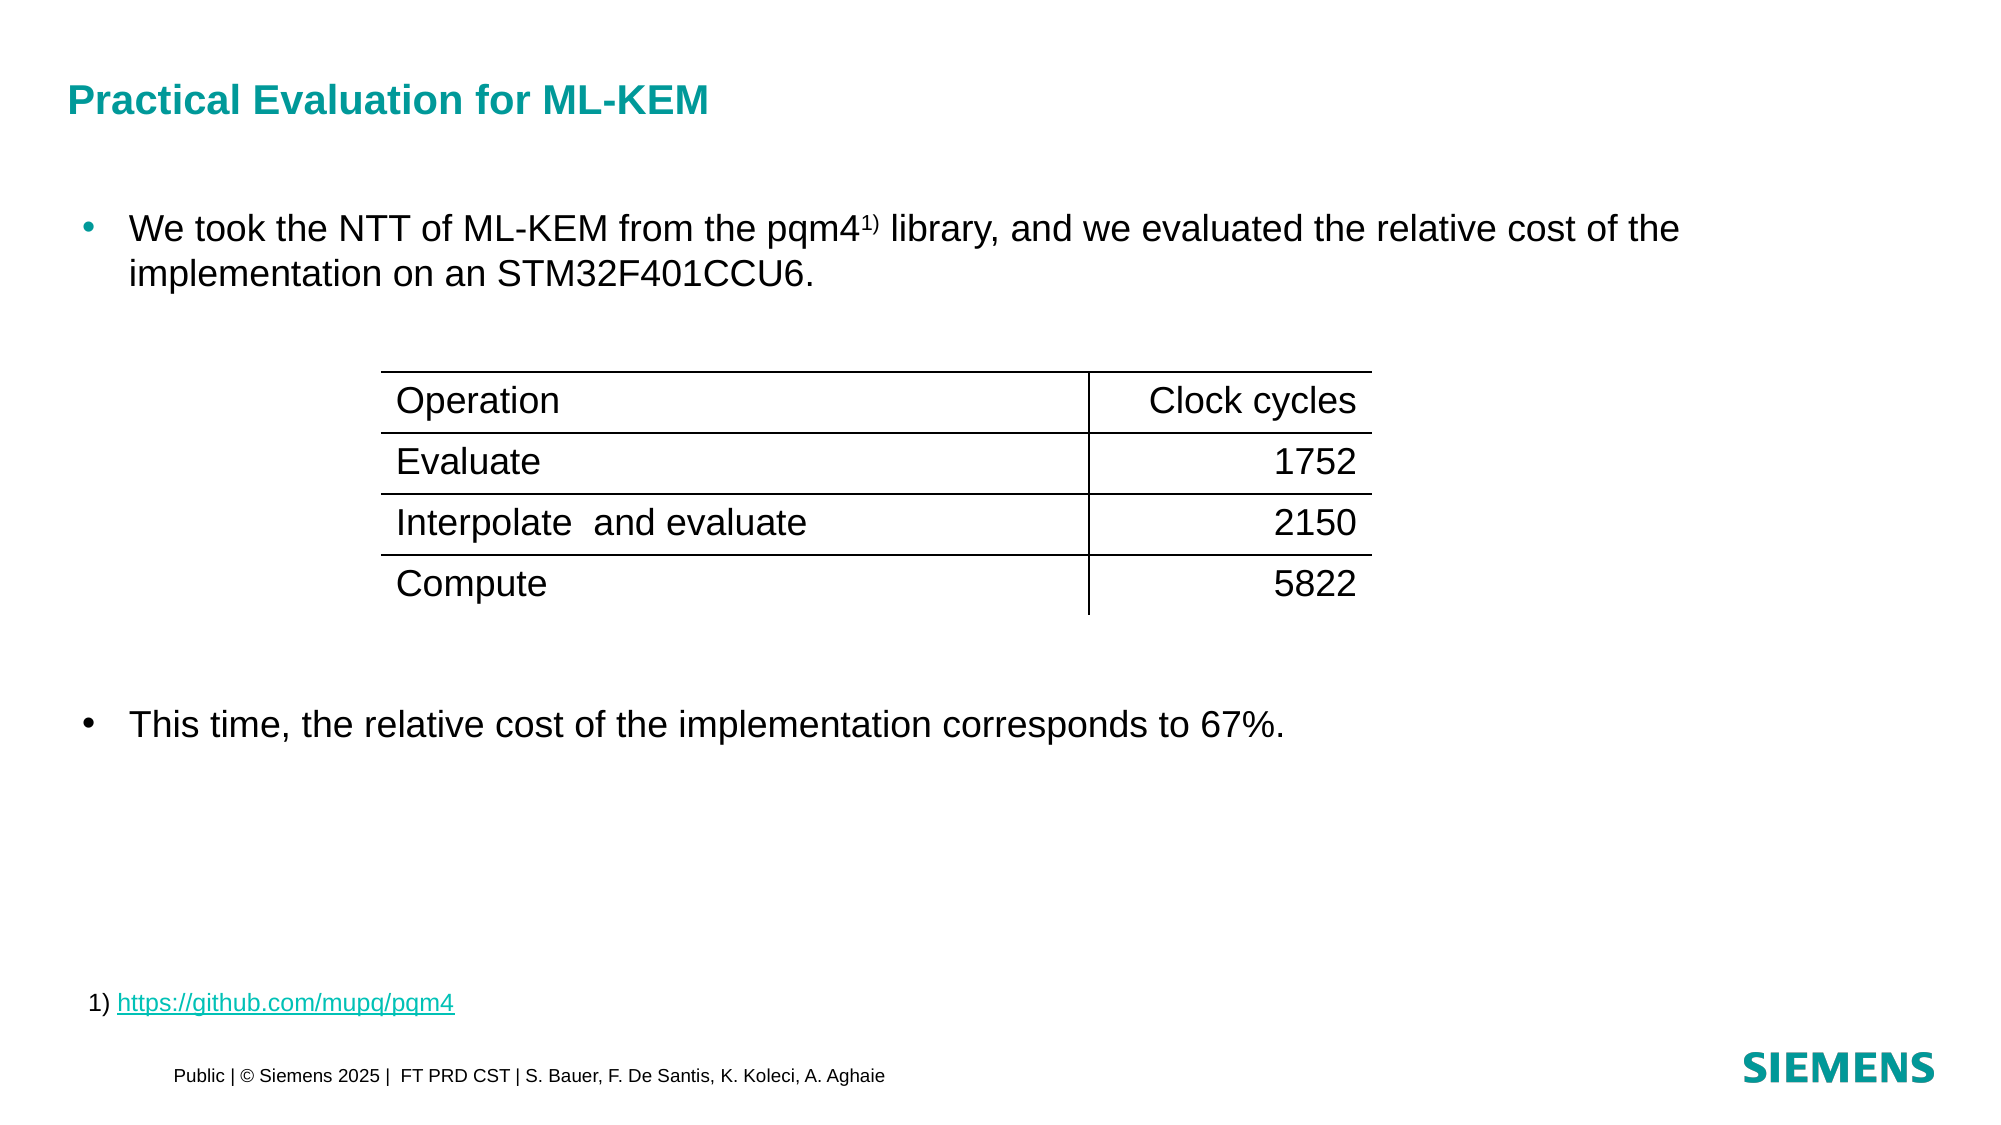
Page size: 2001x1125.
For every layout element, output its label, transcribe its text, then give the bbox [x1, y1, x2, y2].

title Practical Evaluation for ML-KEM [67, 78, 1686, 173]
footer Public | © Siemens 2025 | FT PRD CST | S. Bauer, F. De Santis, K. Koleci, A. Aghaie [173, 1035, 1686, 1125]
text_box We took the NTT of ML-KEM from the pqm41) library, and we evaluated the relative cost of the implementation on an STM32F401CCU6. [67, 196, 1920, 392]
text_box 1) https://github.com/mupq/pqm4 [88, 974, 466, 1020]
text_box This time, the relative cost of the implementation corresponds to 67%. [67, 692, 1920, 843]
picture [1744, 1052, 1934, 1083]
